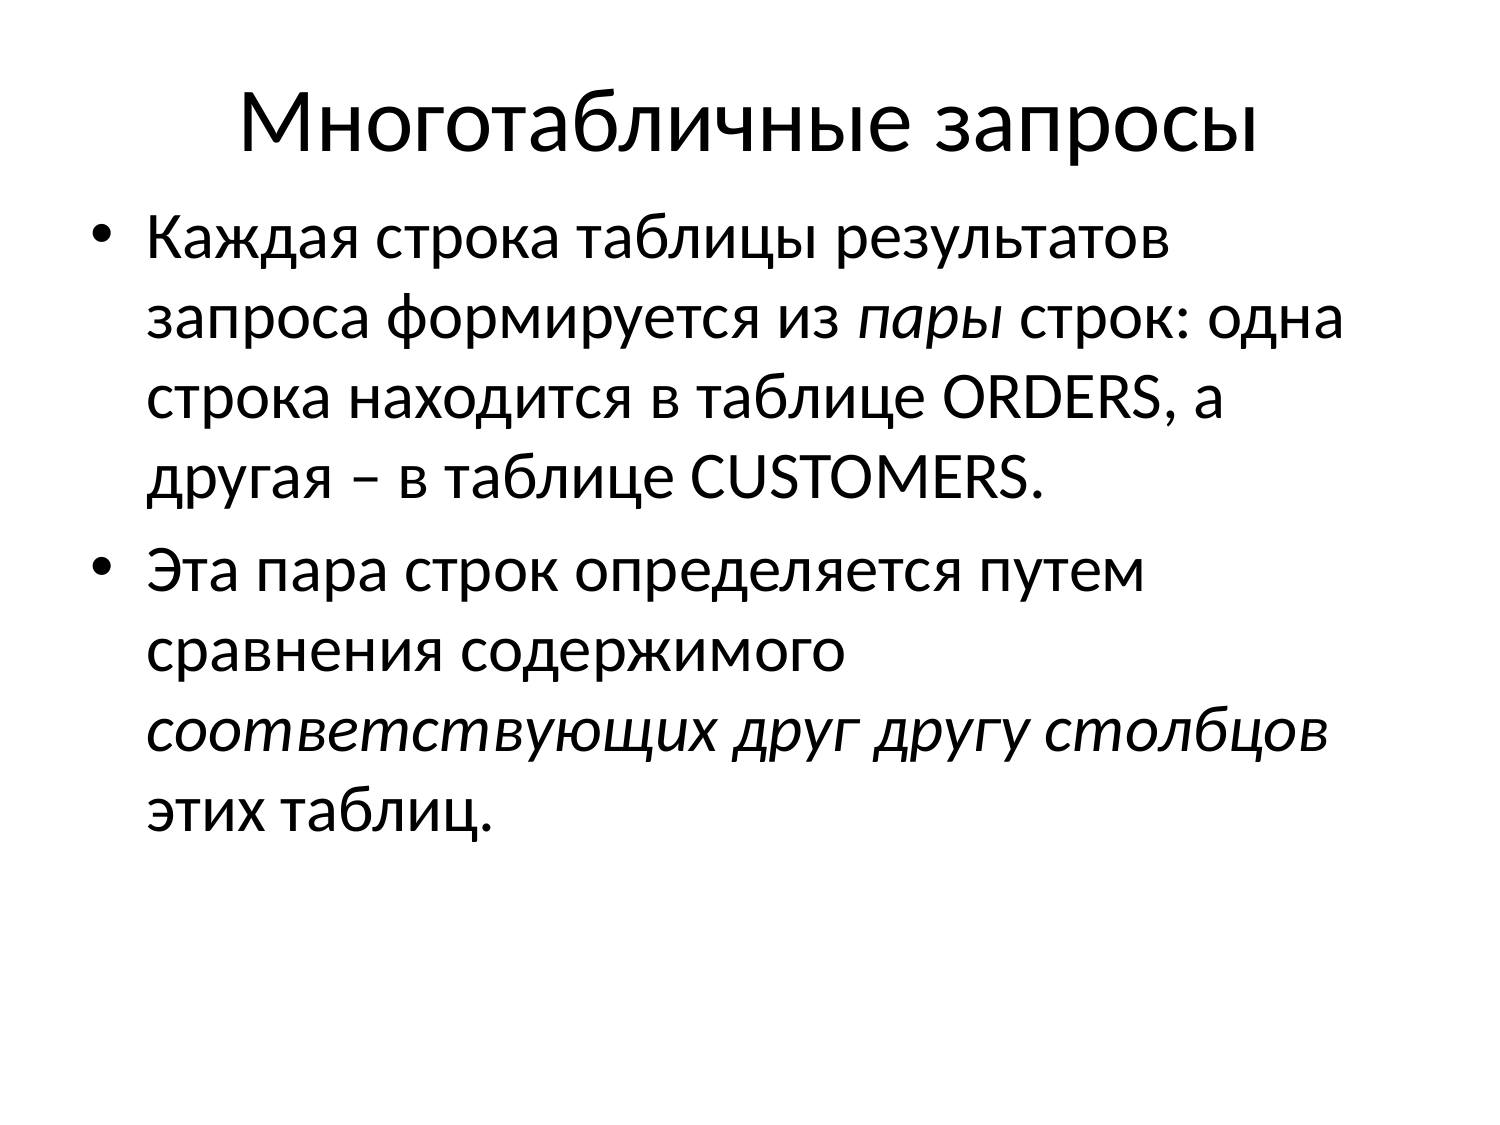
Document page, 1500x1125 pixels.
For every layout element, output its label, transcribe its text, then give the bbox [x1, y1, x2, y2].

title Многотабличные запросы [75, 45, 1425, 184]
list Каждая строка таблицы результатов запроса формируется из пары строк: одна строка находится в таблице ORDERS, а другая – в таблице CUSTOMERS. Эта пара строк определяется путем сравнения содержимого соответствующих друг другу столбцов этих таблиц. [75, 184, 1425, 1005]
